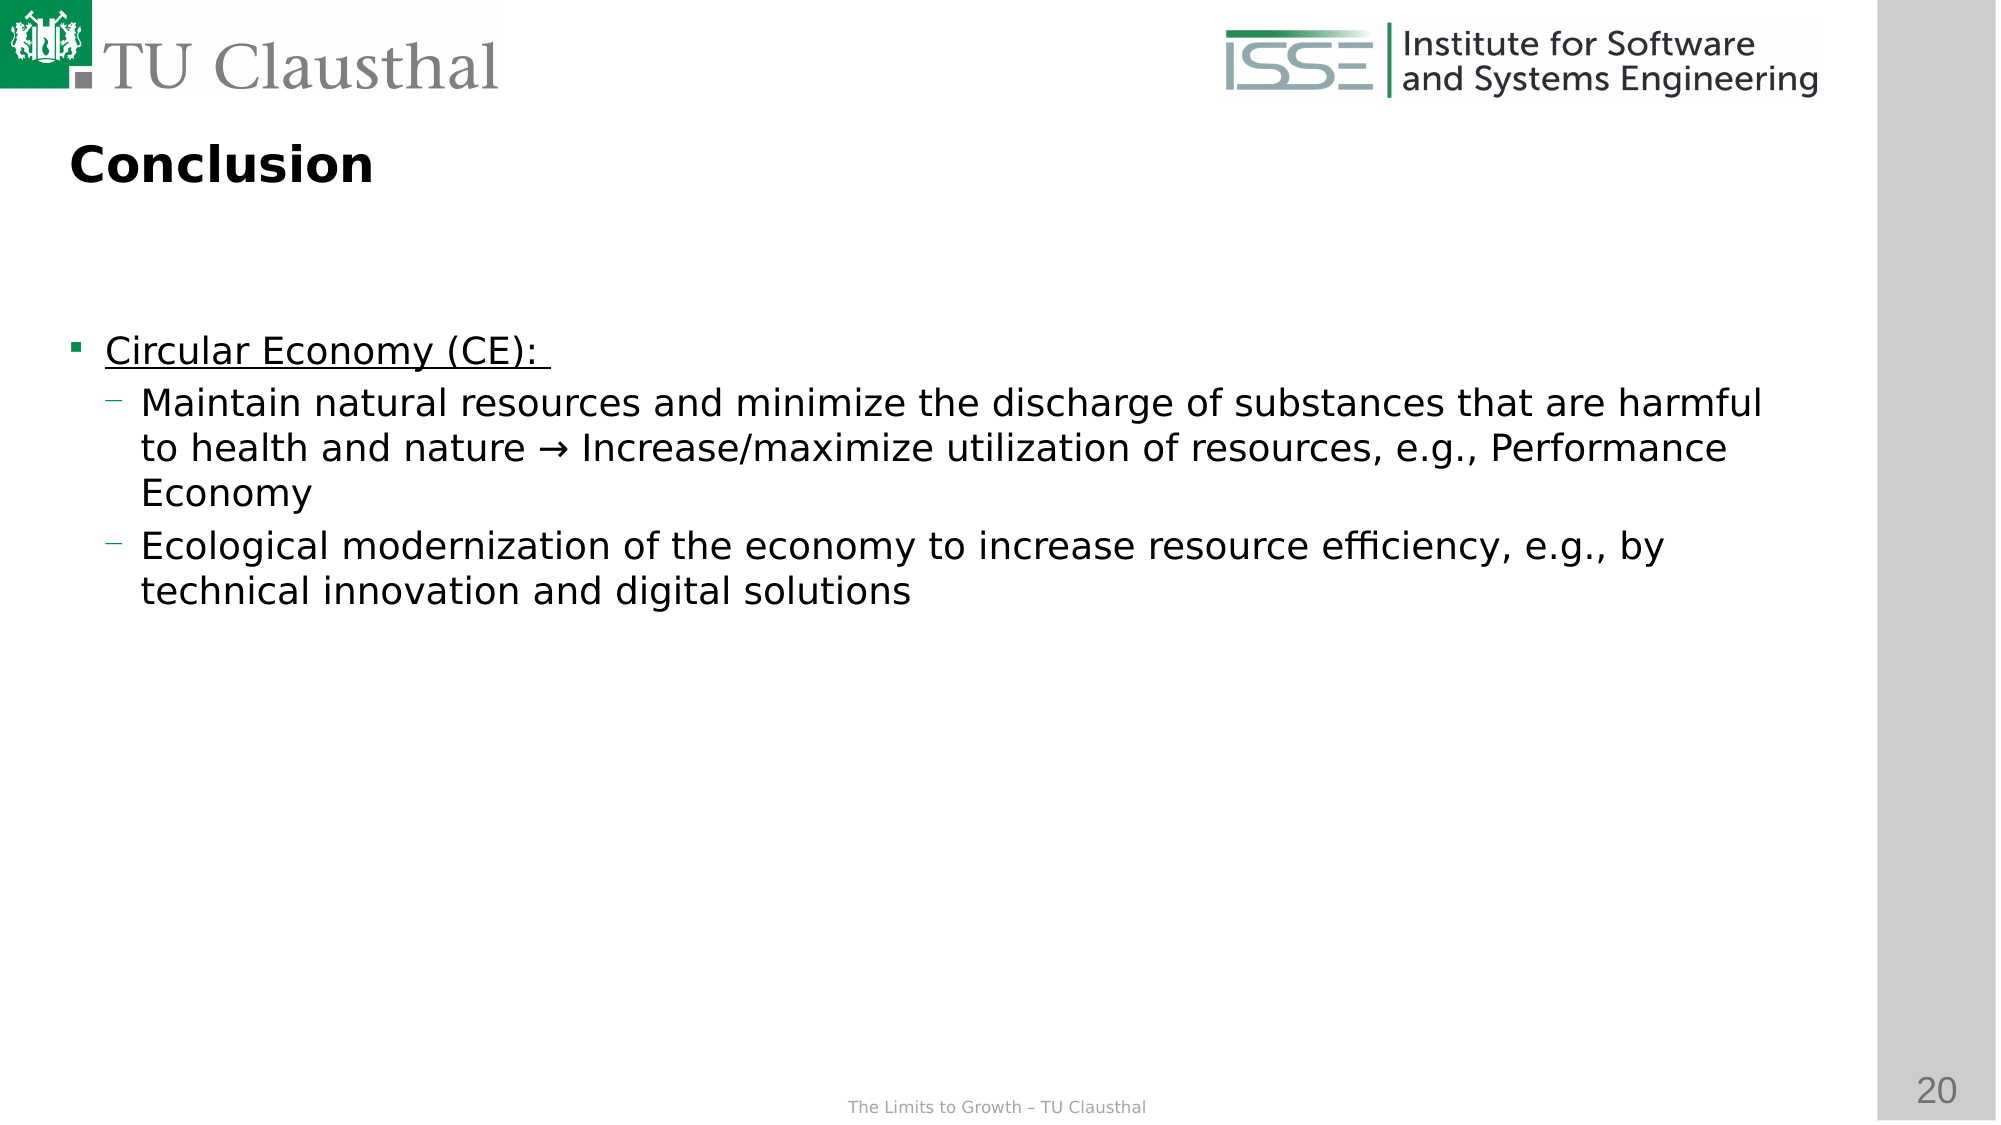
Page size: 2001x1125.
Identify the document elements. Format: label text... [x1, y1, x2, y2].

picture [1218, 22, 1823, 104]
picture [0, 0, 498, 89]
text_box Conclusion [55, 125, 1815, 204]
text_box Circular Economy (CE): Maintain natural resources and minimize the discharge of substances that are harmful to health and nature → Increase/maximize utilization of resources, e.g., Performance Economy Ecological modernization of the economy to increase resource efficiency, e.g., by technical innovation and digital solutions Circular Society (CS): Not just “CE + social” instead socio-political transformation and reorganization Replace intransparent and inequity-based value chains of the LE with democratic, transparent and cooperatively organized value chains Democratization of value creation processes and strategies for the activation and emancipation of different stakeholder groups [55, 208, 1815, 1031]
